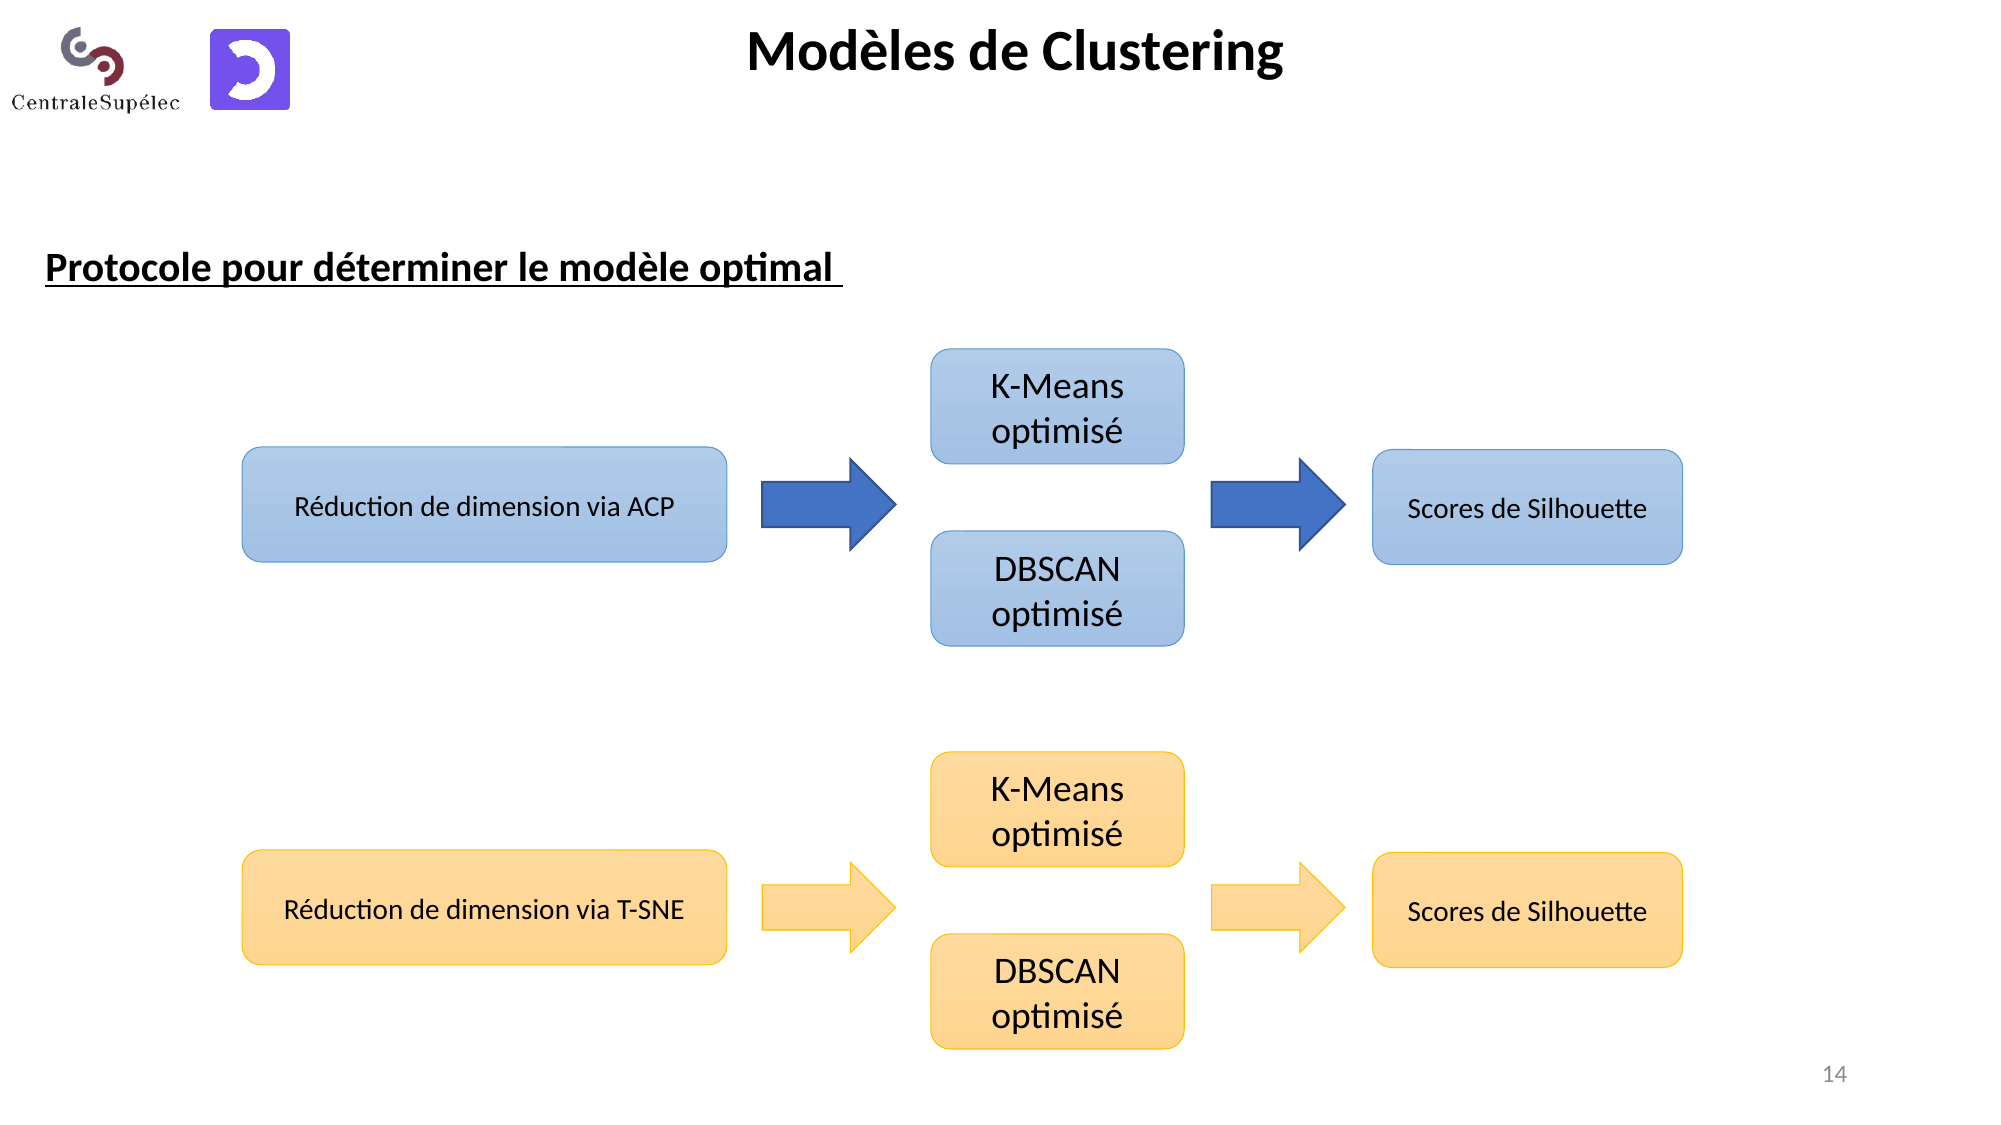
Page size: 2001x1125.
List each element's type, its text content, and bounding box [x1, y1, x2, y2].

list Protocole pour déterminer le modèle optimal [30, 238, 915, 318]
text_box Réduction de dimension via T-SNE [241, 849, 728, 966]
text_box K-Means optimisé [930, 348, 1185, 465]
text_box [1211, 861, 1346, 954]
text_box K-Means optimisé [930, 751, 1185, 868]
text_box Modèles de Clustering [463, 12, 1568, 93]
picture [0, 25, 194, 114]
text_box Réduction de dimension via ACP [241, 446, 728, 563]
text_box [1210, 456, 1347, 553]
text_box DBSCAN optimisé [930, 933, 1185, 1050]
text_box Scores de Silhouette [1372, 851, 1684, 969]
text_box Scores de Silhouette [1372, 448, 1684, 566]
text_box DBSCAN optimisé [930, 530, 1185, 647]
text_box [761, 861, 897, 954]
slide_number 14 [1412, 1042, 1863, 1103]
text_box [761, 456, 898, 553]
picture [210, 29, 290, 110]
